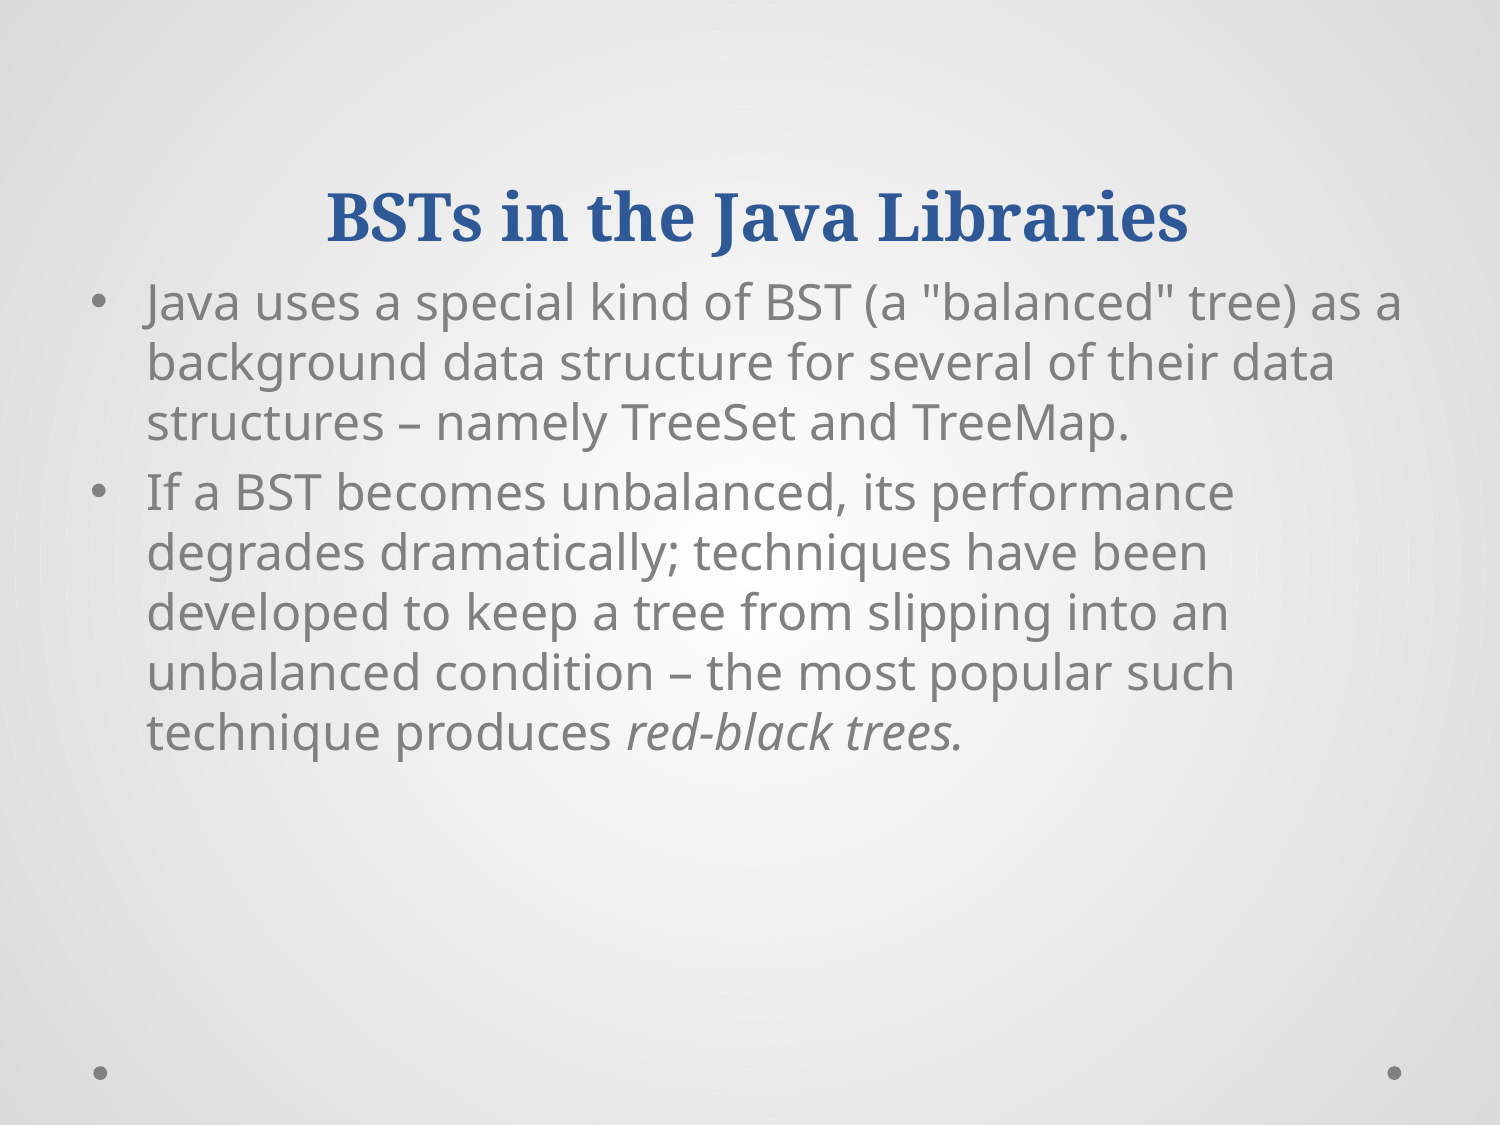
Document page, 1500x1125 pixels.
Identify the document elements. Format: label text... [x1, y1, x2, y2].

title BSTs in the Java Libraries [75, 0, 1425, 262]
list Java uses a special kind of BST (a "balanced" tree) as a background data structure for several of their data structures – namely TreeSet and TreeMap. If a BST becomes unbalanced, its performance degrades dramatically; techniques have been developed to keep a tree from slipping into an unbalanced condition – the most popular such technique produces red-black trees. [75, 262, 1425, 1005]
